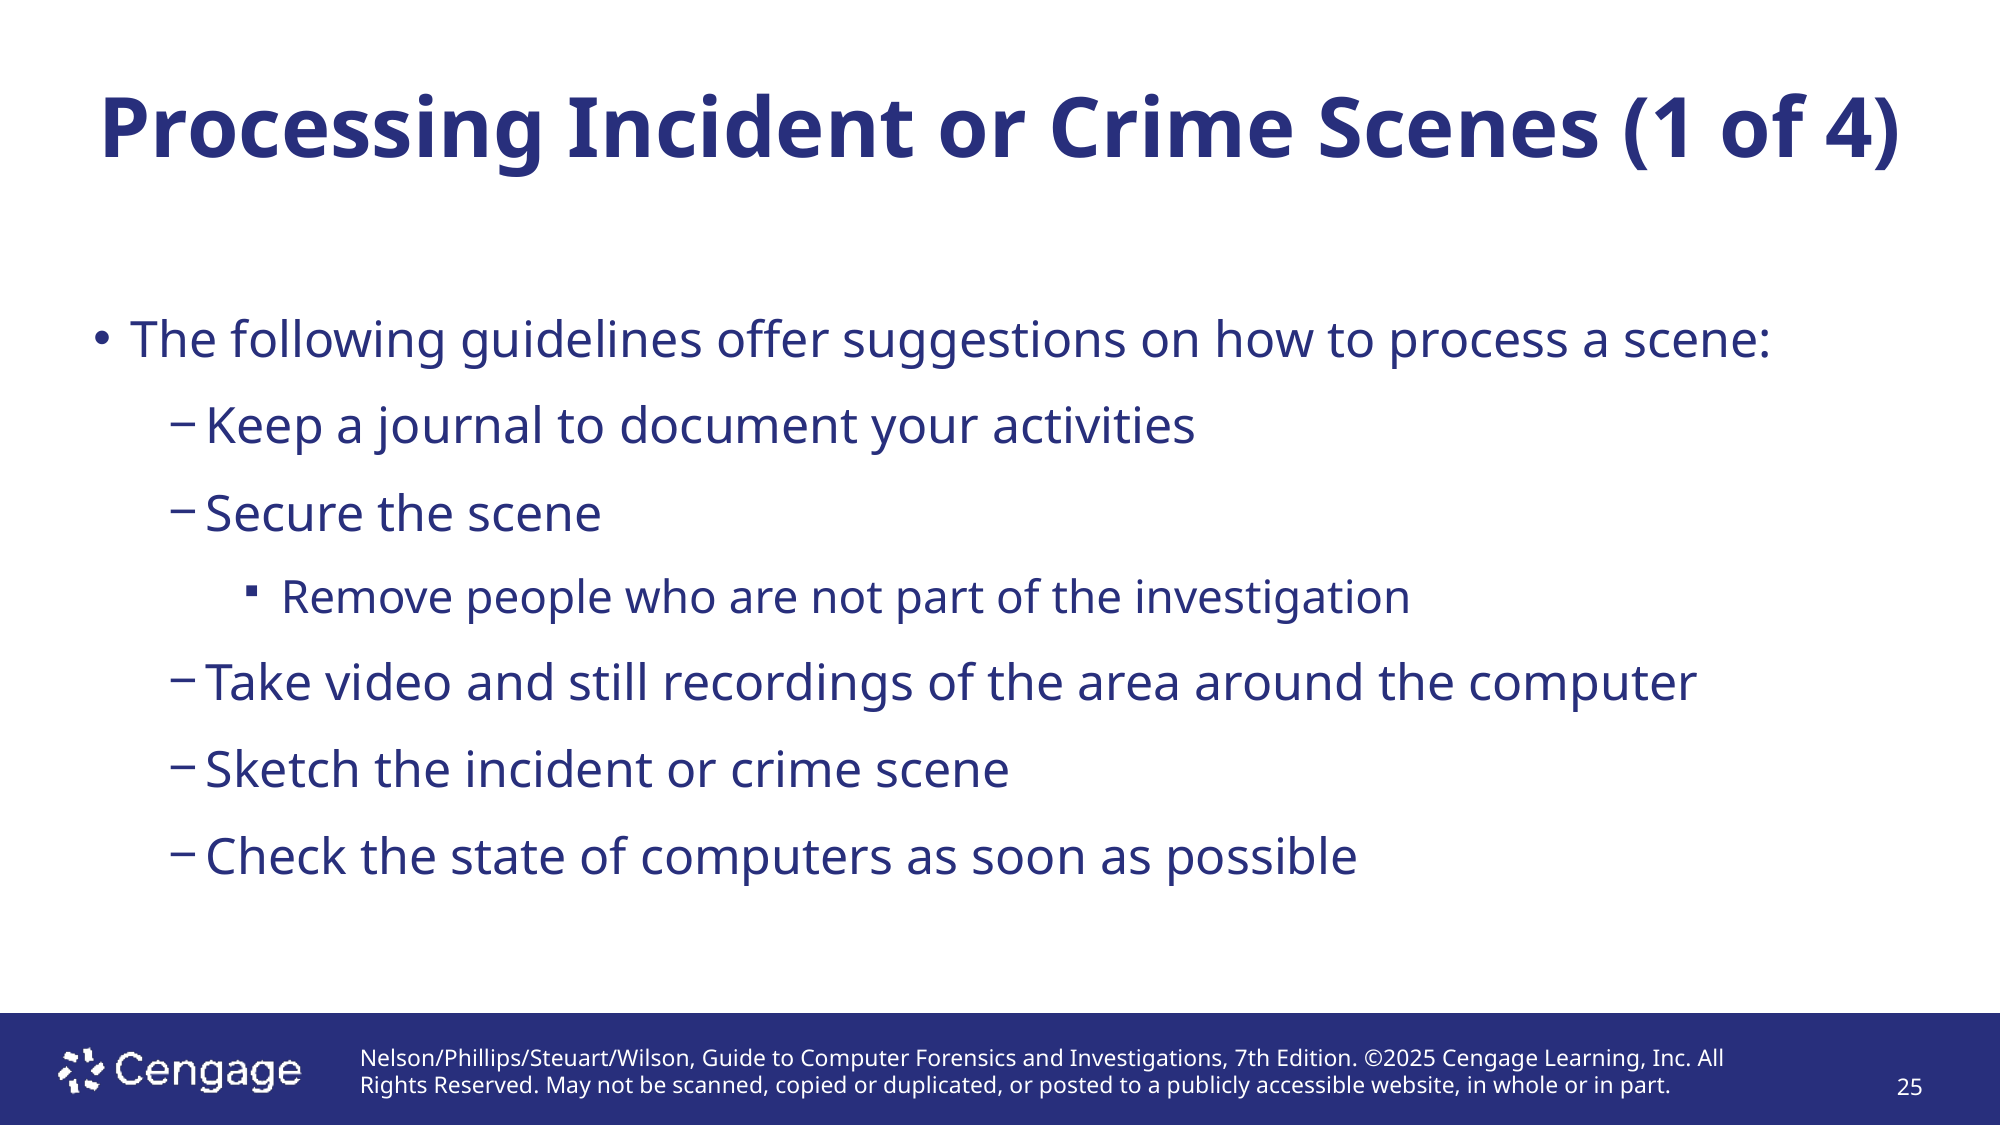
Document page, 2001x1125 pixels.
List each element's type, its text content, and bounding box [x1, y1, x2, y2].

picture [30, 1020, 329, 1122]
list The following guidelines offer suggestions on how to process a scene: Keep a journal to document your activities Secure the scene Remove people who are not part of the investigation Take video and still recordings of the area around the computer Sketch the incident or crime scene Check the state of computers as soon as possible [78, 299, 1923, 1014]
title Processing Incident or Crime Scenes (1 of 4) [78, 77, 1923, 278]
